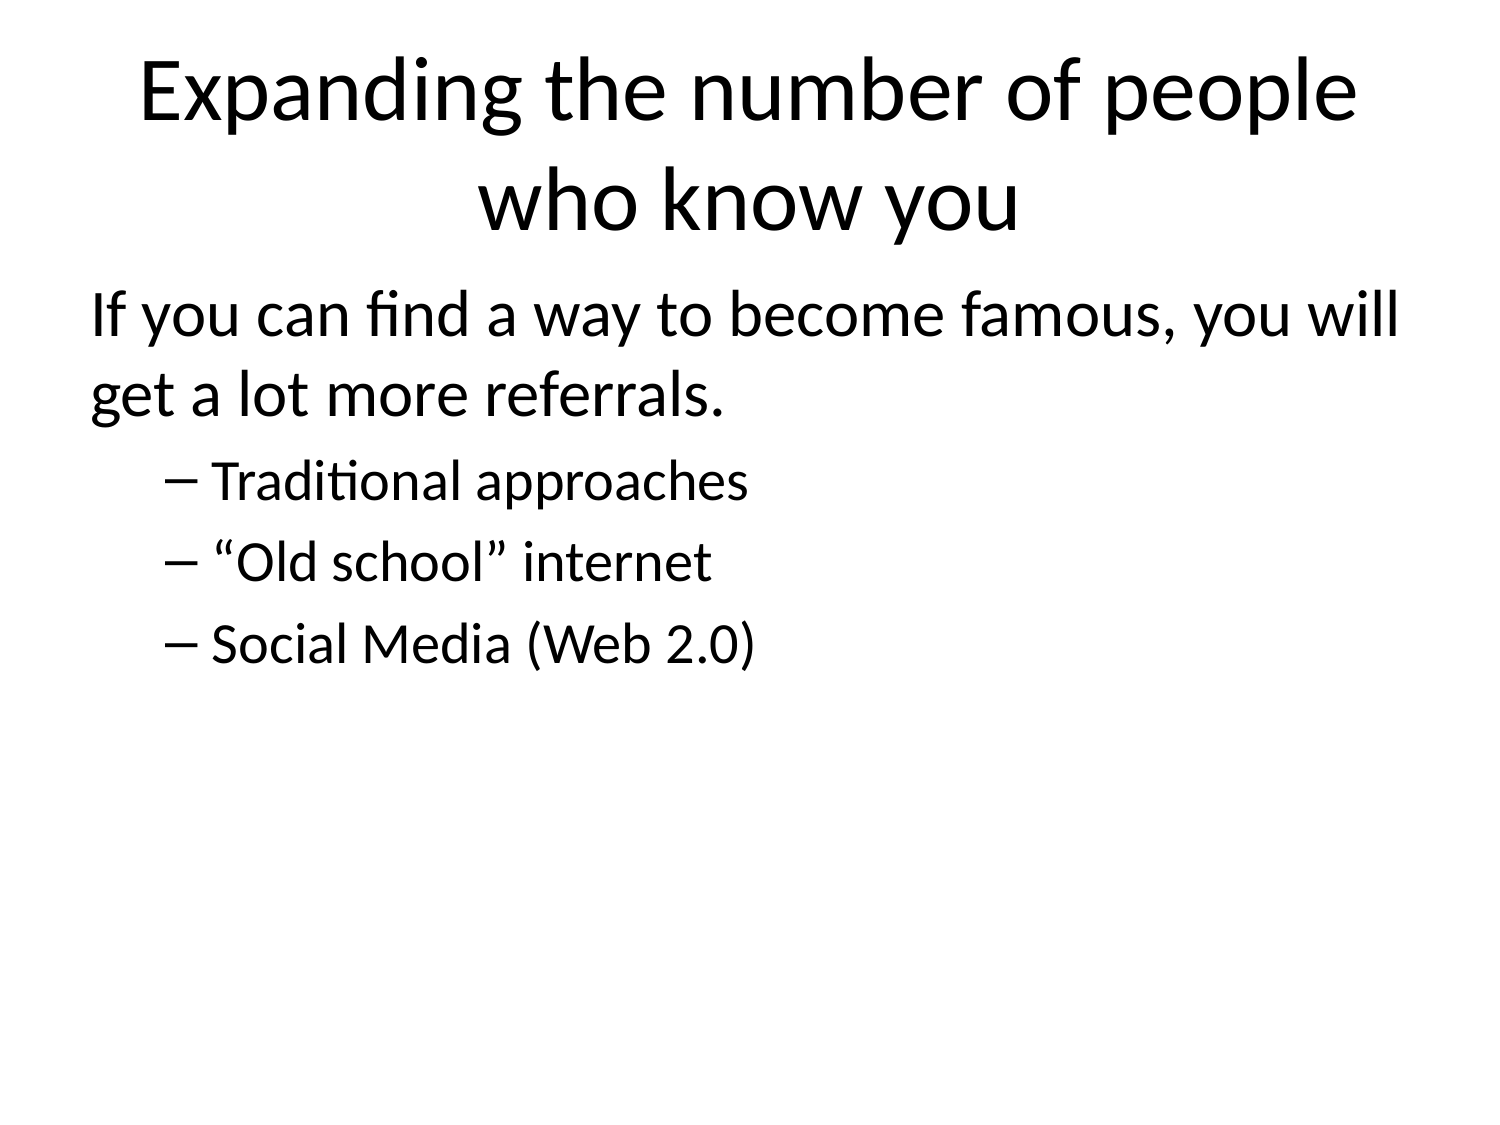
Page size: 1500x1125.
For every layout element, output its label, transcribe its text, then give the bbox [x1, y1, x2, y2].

list If you can find a way to become famous, you will get a lot more referrals. Traditional approaches “Old school” internet Social Media (Web 2.0) [75, 262, 1425, 1005]
title Expanding the number of people who know you [75, 45, 1425, 233]
